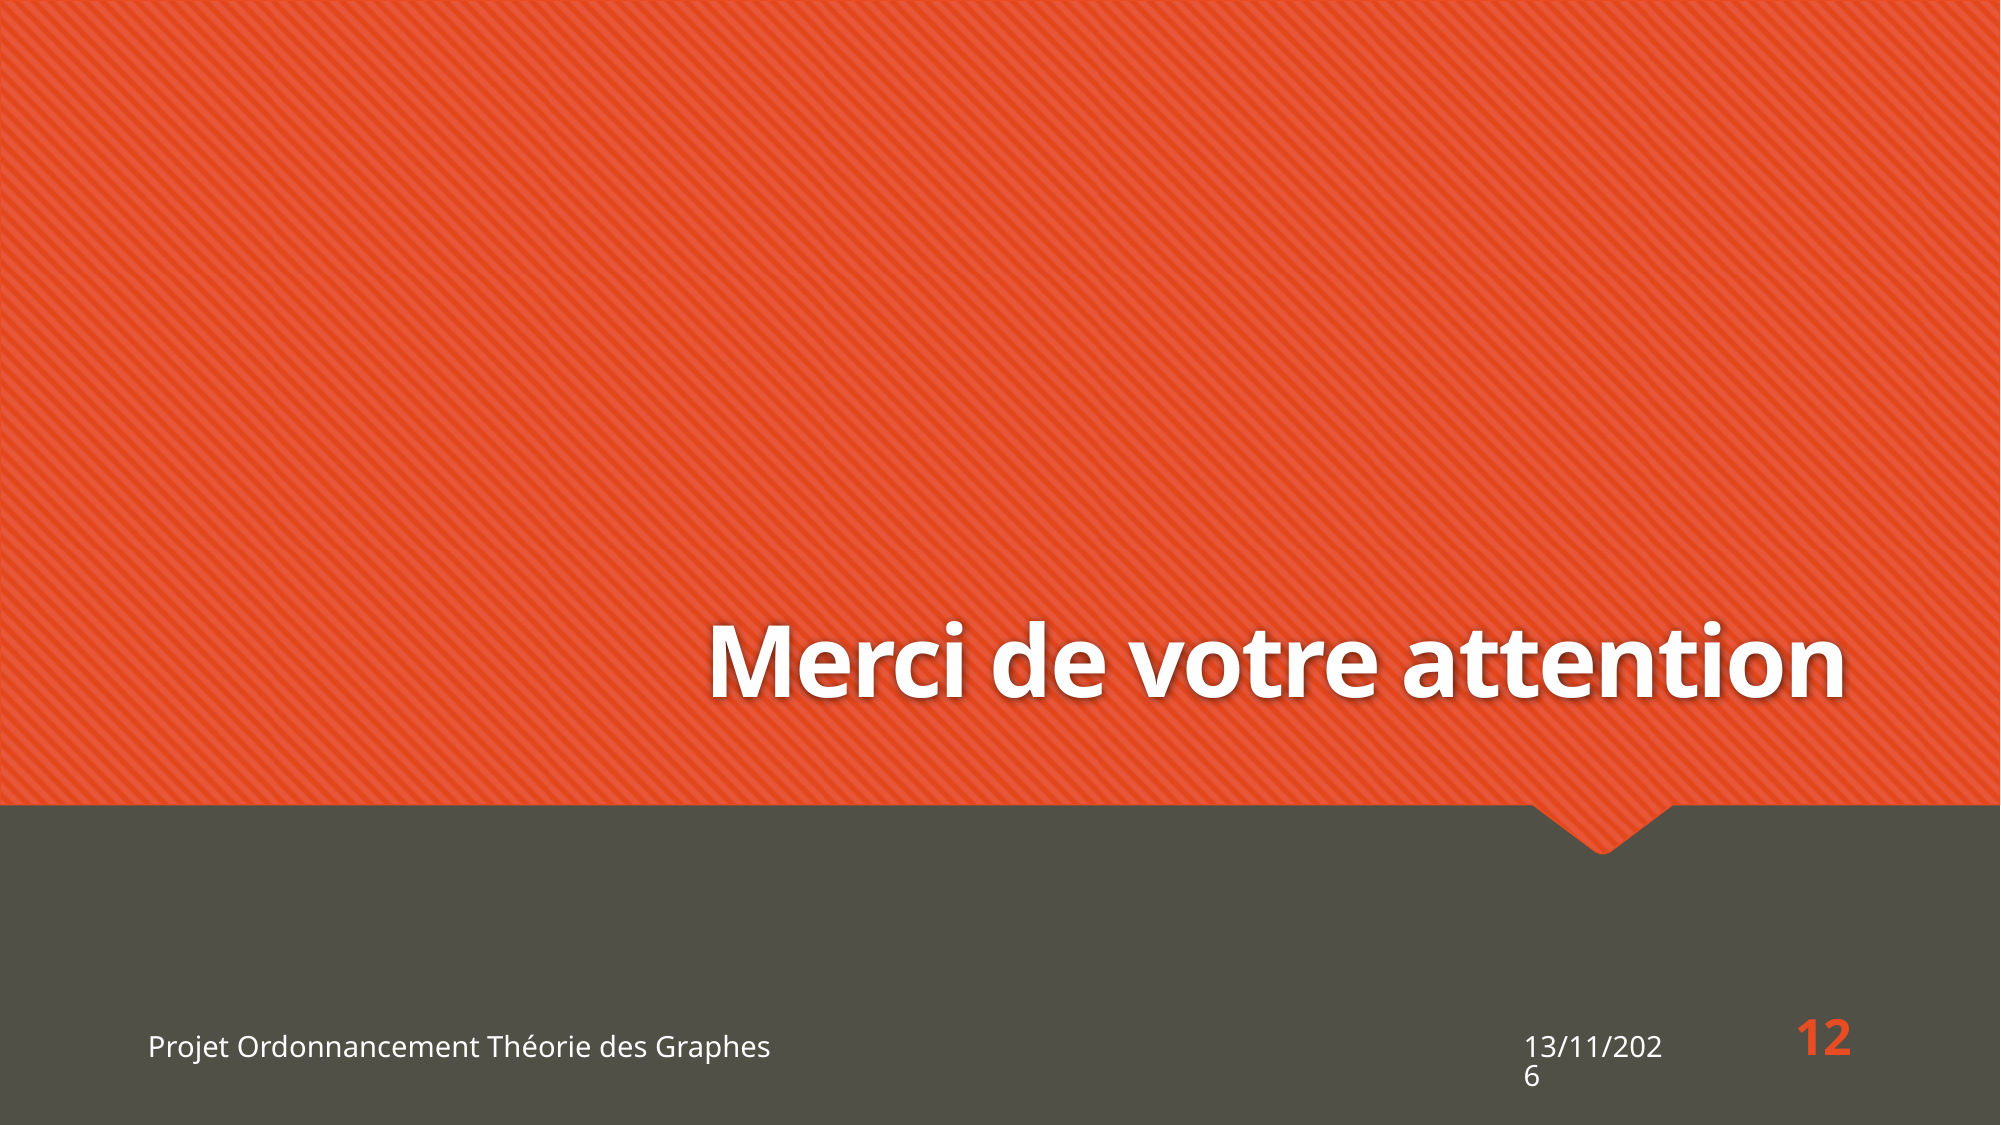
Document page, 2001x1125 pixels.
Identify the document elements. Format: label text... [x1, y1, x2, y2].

title Merci de votre attention [132, 484, 1866, 726]
footer Projet Ordonnancement Théorie des Graphes [132, 1016, 1493, 1076]
slide_number 12 [1705, 995, 1868, 1076]
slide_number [1508, 1016, 1690, 1076]
